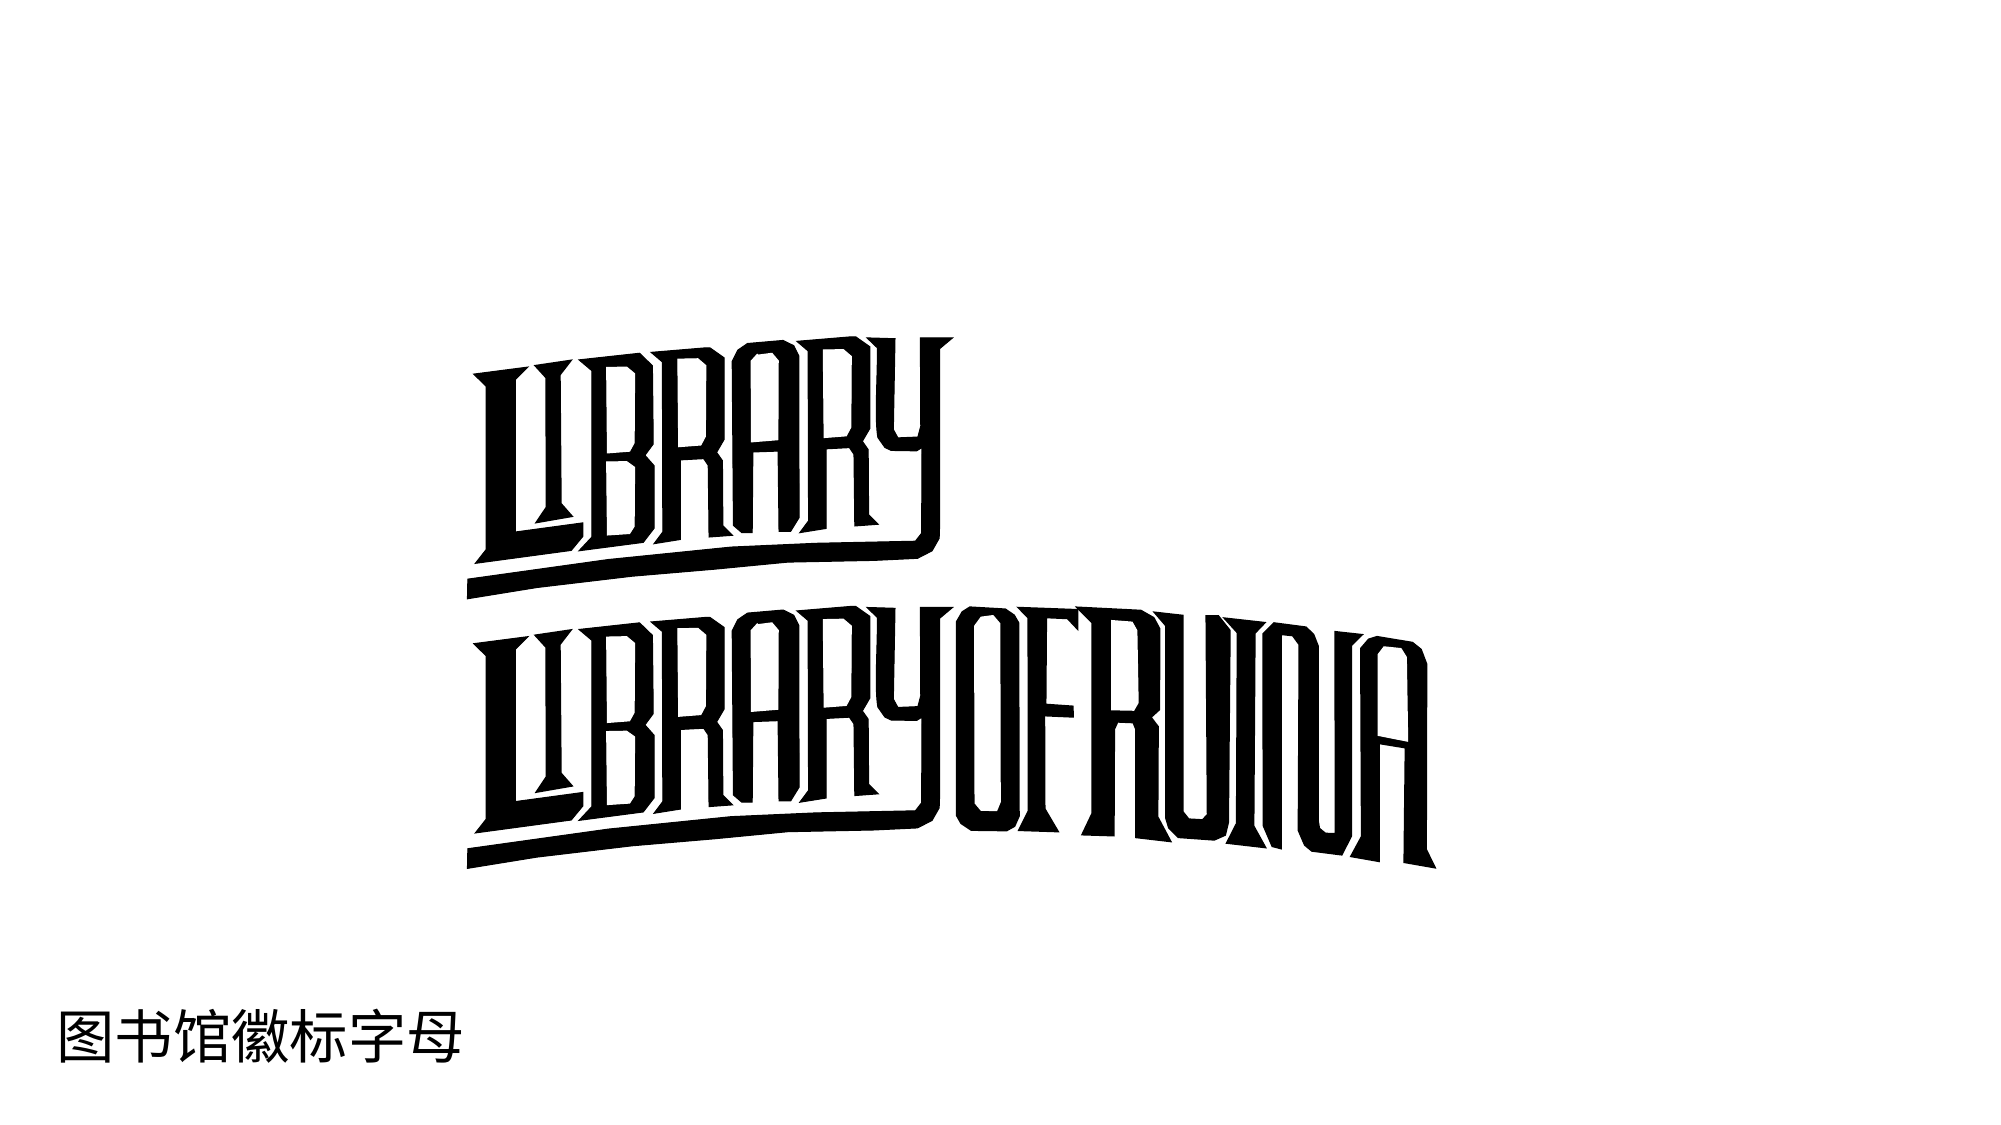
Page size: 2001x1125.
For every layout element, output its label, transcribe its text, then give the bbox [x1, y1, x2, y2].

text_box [467, 336, 953, 599]
text_box 图书馆徽标字母 [42, 993, 1099, 1078]
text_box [467, 606, 1434, 869]
